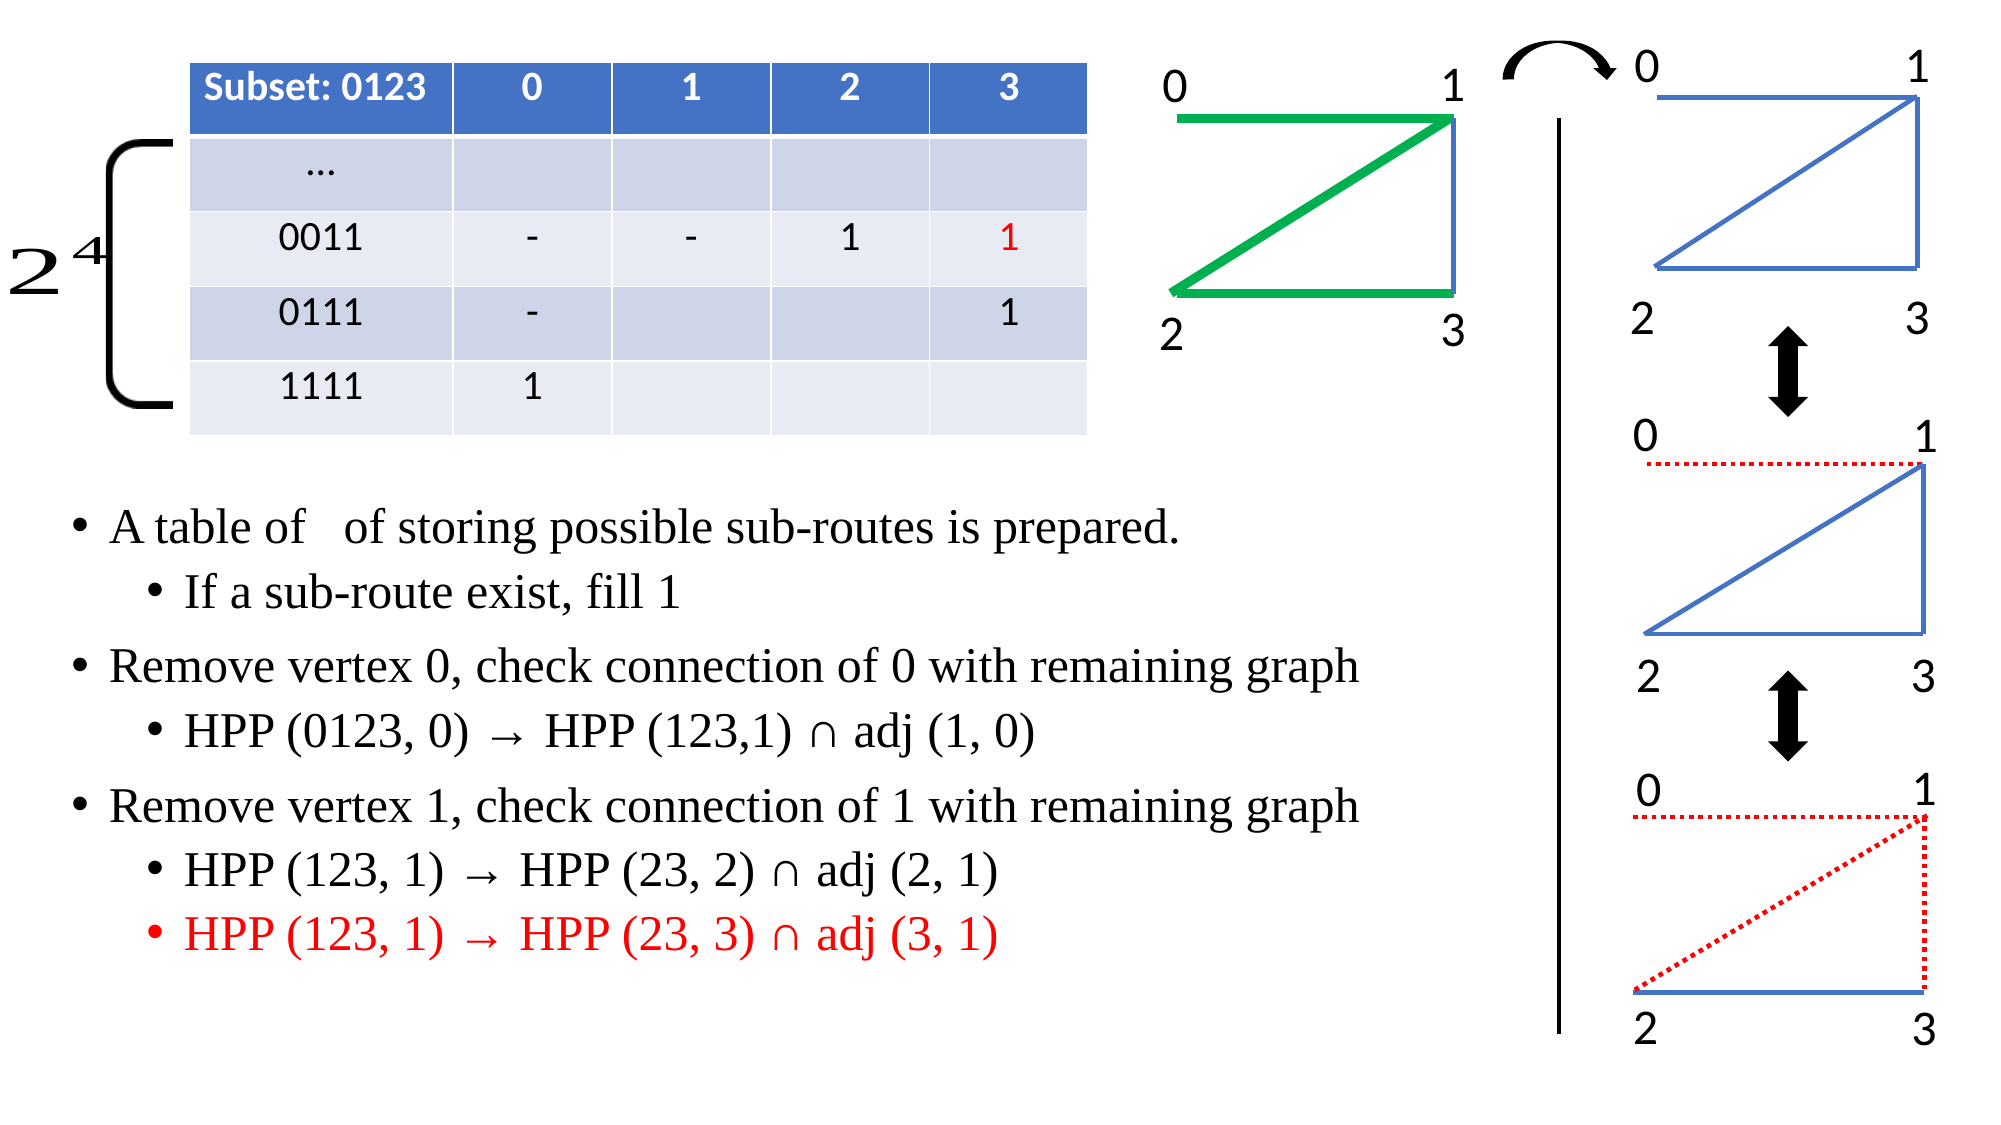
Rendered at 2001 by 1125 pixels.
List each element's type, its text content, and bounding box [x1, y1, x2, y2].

text_box [1768, 333, 1809, 393]
table_header 1 [613, 63, 770, 134]
text_box [1768, 691, 1809, 747]
table_cell [930, 362, 1087, 435]
table_cell - [454, 212, 611, 286]
table_cell 0111 [190, 287, 452, 360]
table_header 2 [772, 63, 929, 134]
table_header 0 [454, 63, 611, 134]
table_header 3 [930, 63, 1087, 134]
table_header Subset: 0123 [190, 63, 452, 134]
text_box [1502, 40, 1616, 80]
table_cell 0011 [190, 212, 452, 286]
table_cell [613, 139, 770, 211]
table_cell 1 [930, 212, 1087, 286]
table_cell 1 [772, 212, 929, 286]
table_cell [772, 139, 929, 211]
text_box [1616, 747, 1954, 1045]
table_cell [613, 287, 770, 360]
table_cell [772, 362, 929, 435]
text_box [1143, 44, 1482, 351]
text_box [1616, 25, 1944, 333]
table_cell - [454, 287, 611, 360]
picture [105, 139, 173, 409]
table_cell [454, 139, 611, 211]
table_cell 1 [454, 362, 611, 435]
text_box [1617, 393, 1954, 691]
table_cell [613, 362, 770, 435]
table_cell 1 [930, 287, 1087, 360]
table_cell … [190, 139, 452, 211]
table_cell 1111 [190, 362, 452, 435]
table_cell [930, 139, 1087, 211]
table_cell [772, 287, 929, 360]
table_cell - [613, 212, 770, 286]
